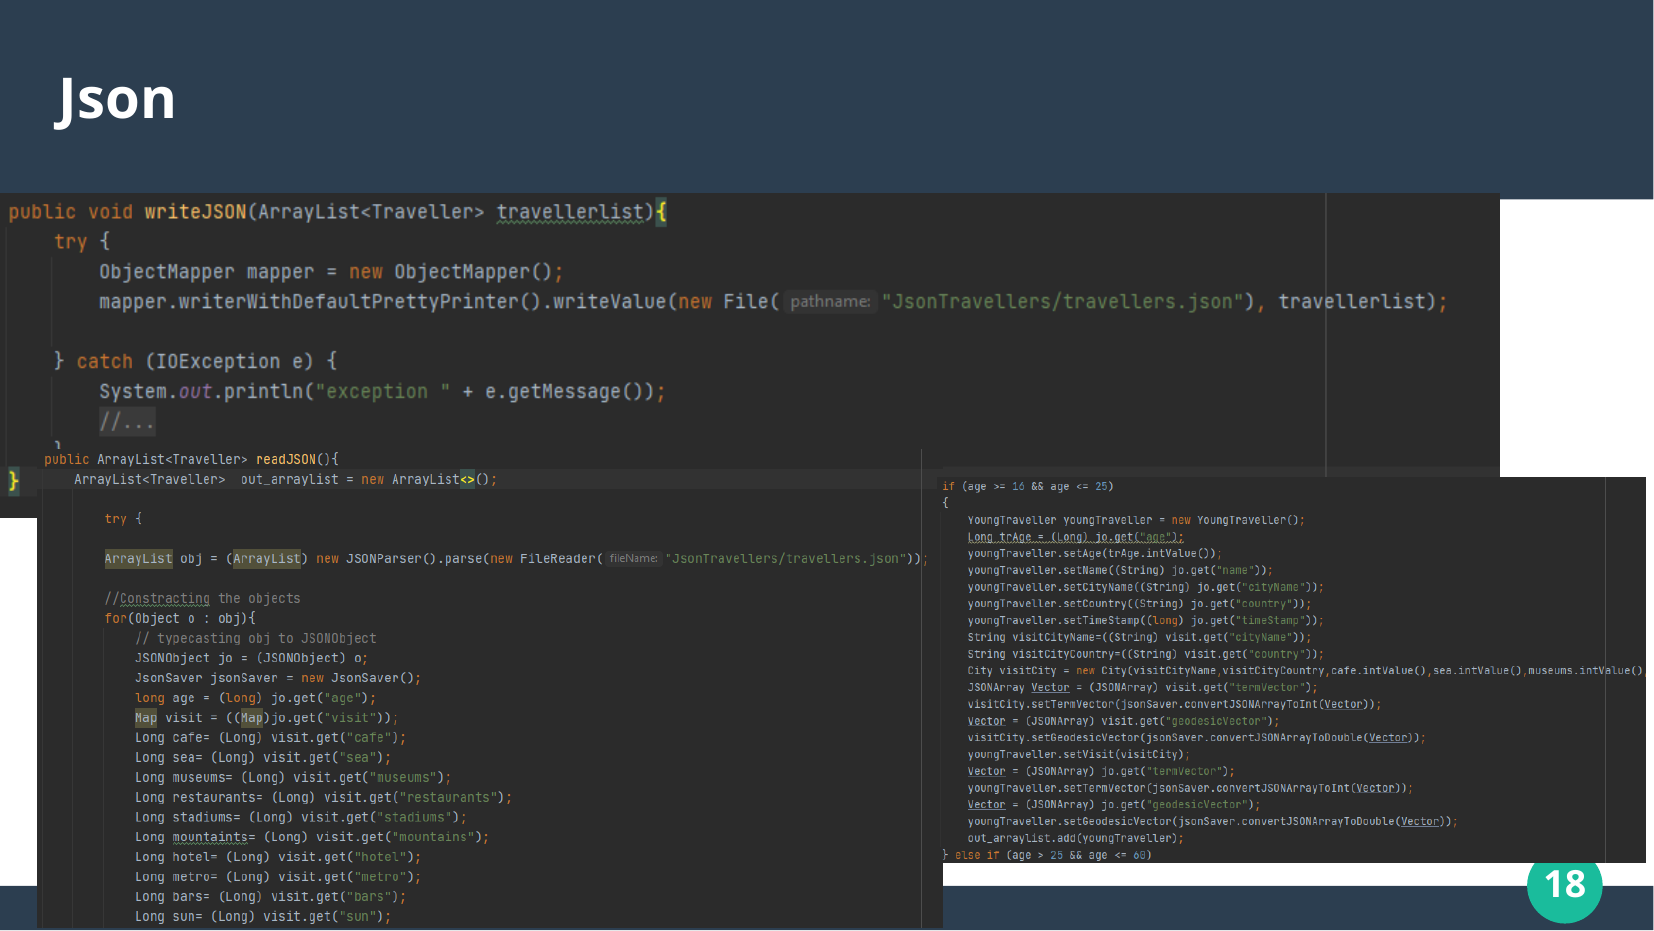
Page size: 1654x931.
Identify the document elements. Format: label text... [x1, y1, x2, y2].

picture [0, 193, 1647, 928]
text_box Json [58, 37, 1595, 155]
